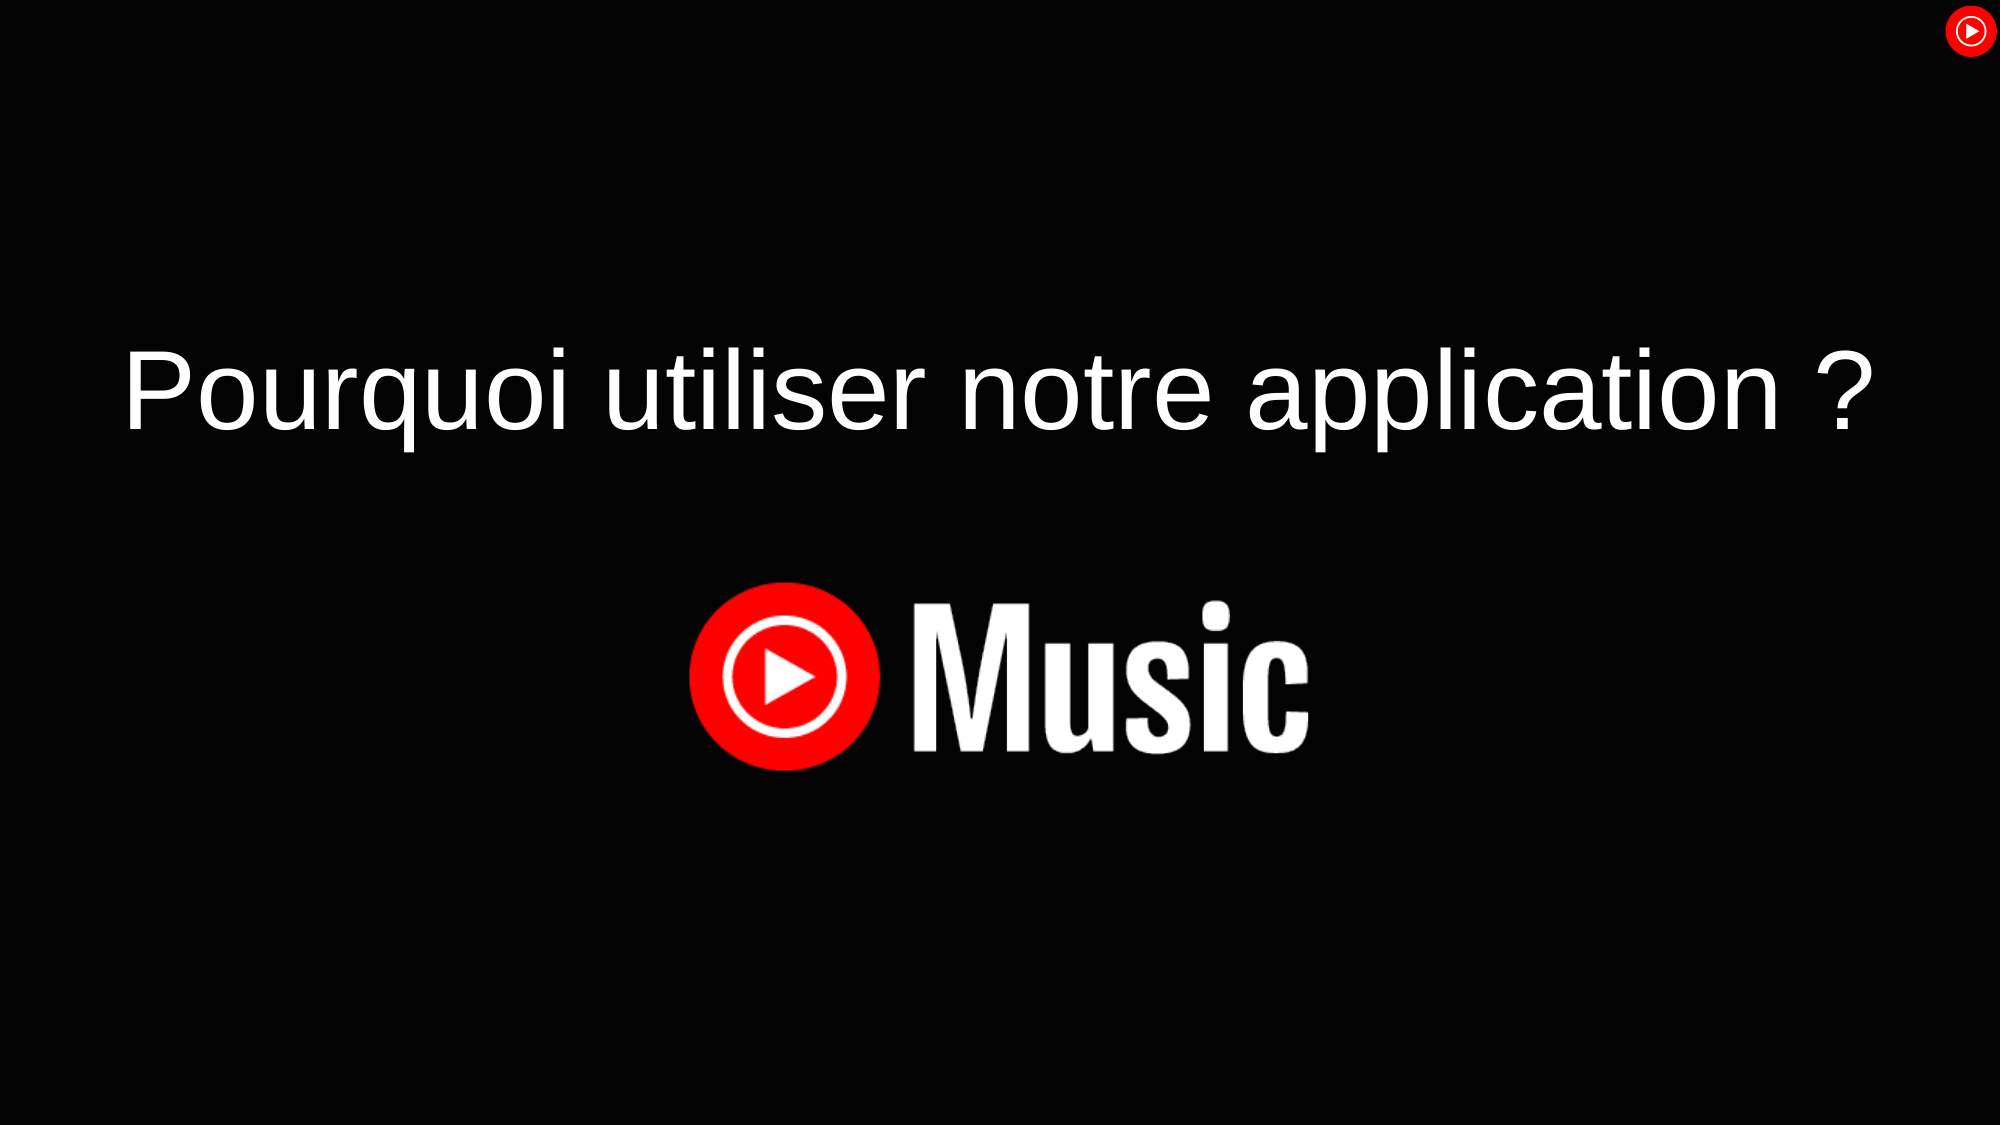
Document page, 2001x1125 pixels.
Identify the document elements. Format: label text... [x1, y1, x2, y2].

title Pourquoi utiliser notre application ? [96, 285, 1904, 503]
picture [1943, 3, 2000, 60]
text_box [496, 536, 1504, 818]
